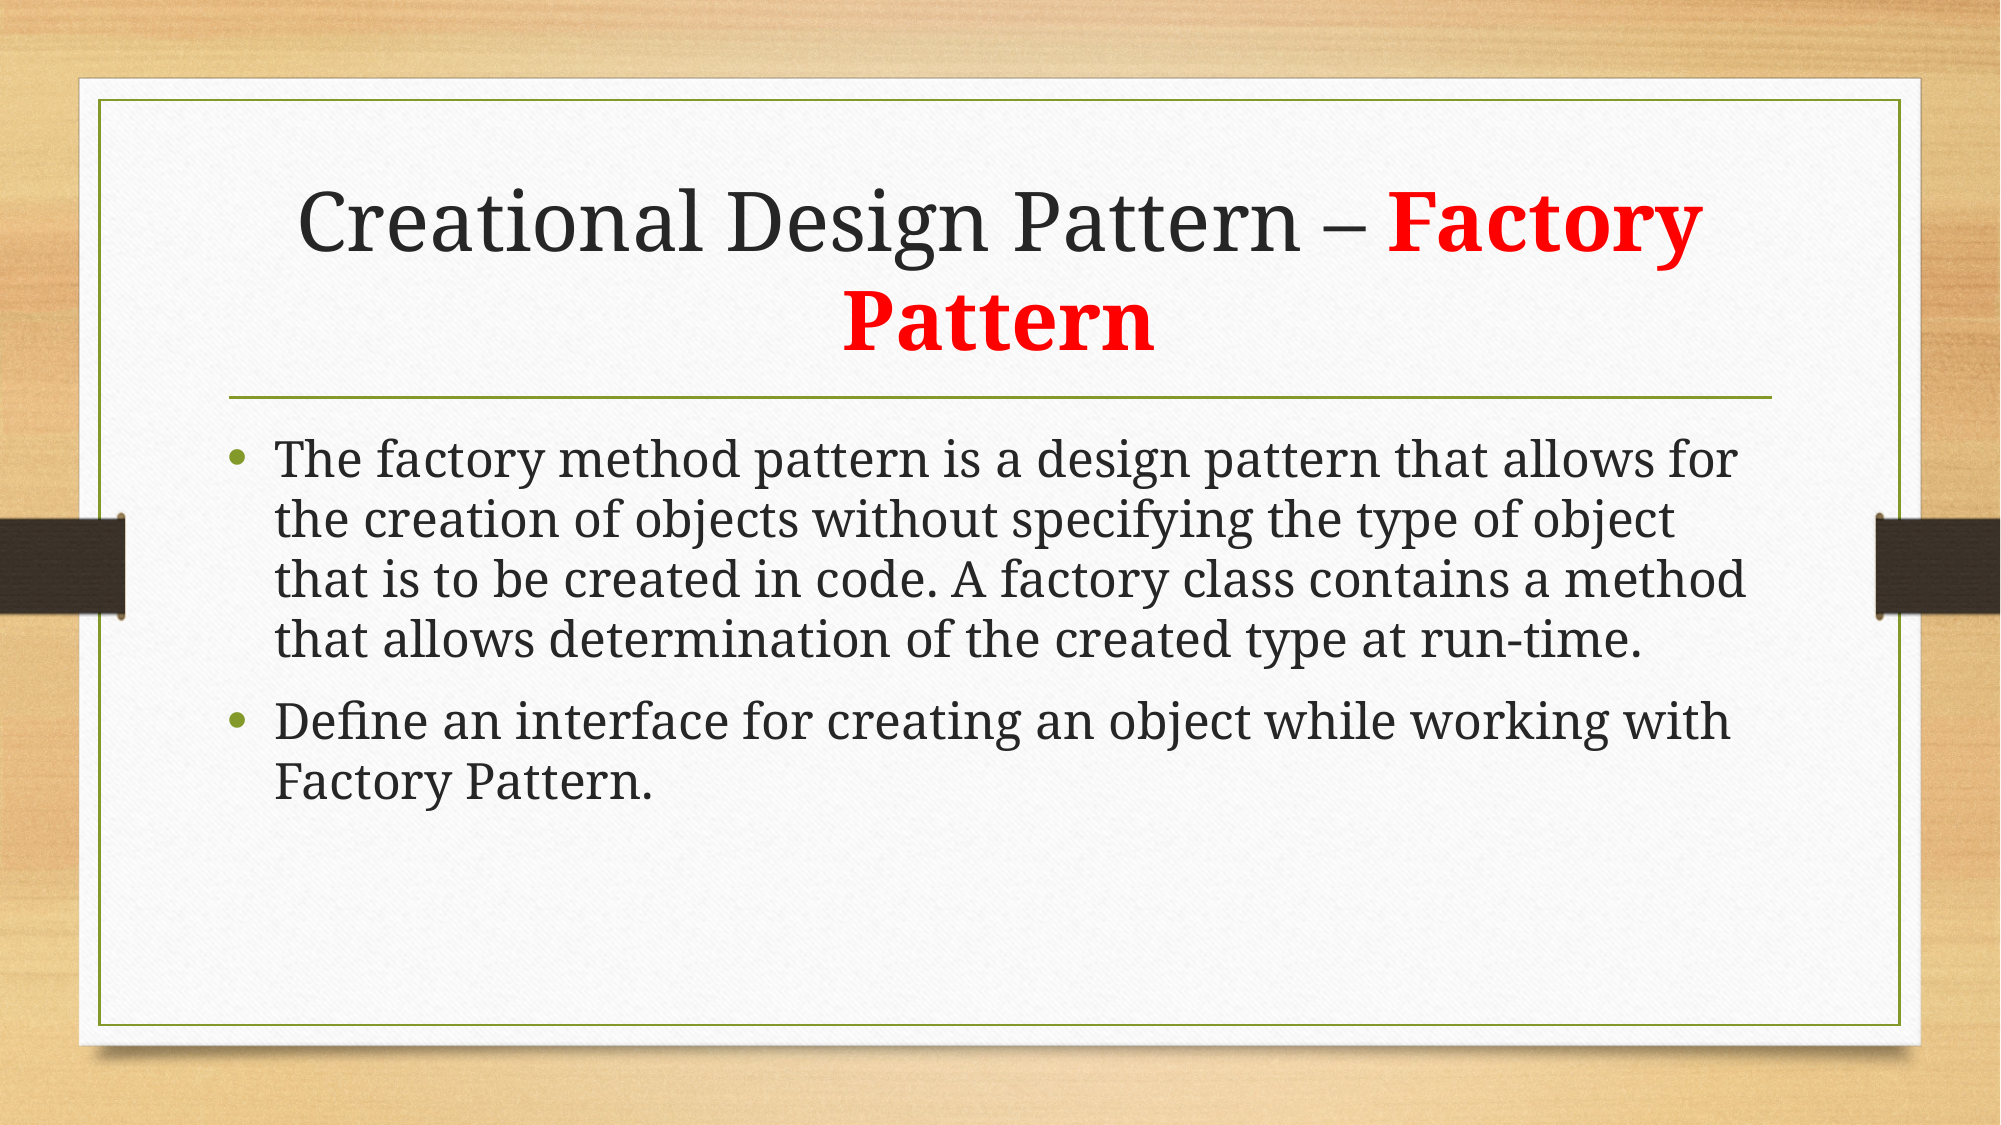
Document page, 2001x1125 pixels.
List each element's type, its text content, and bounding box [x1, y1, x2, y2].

title Creational Design Pattern – Factory Pattern [212, 161, 1788, 375]
picture [0, 0, 2001, 1125]
list The factory method pattern is a design pattern that allows for the creation of objects without specifying the type of object that is to be created in code. A factory class contains a method that allows determination of the created type at run-time. Define an interface for creating an object while working with Factory Pattern. [212, 419, 1788, 964]
